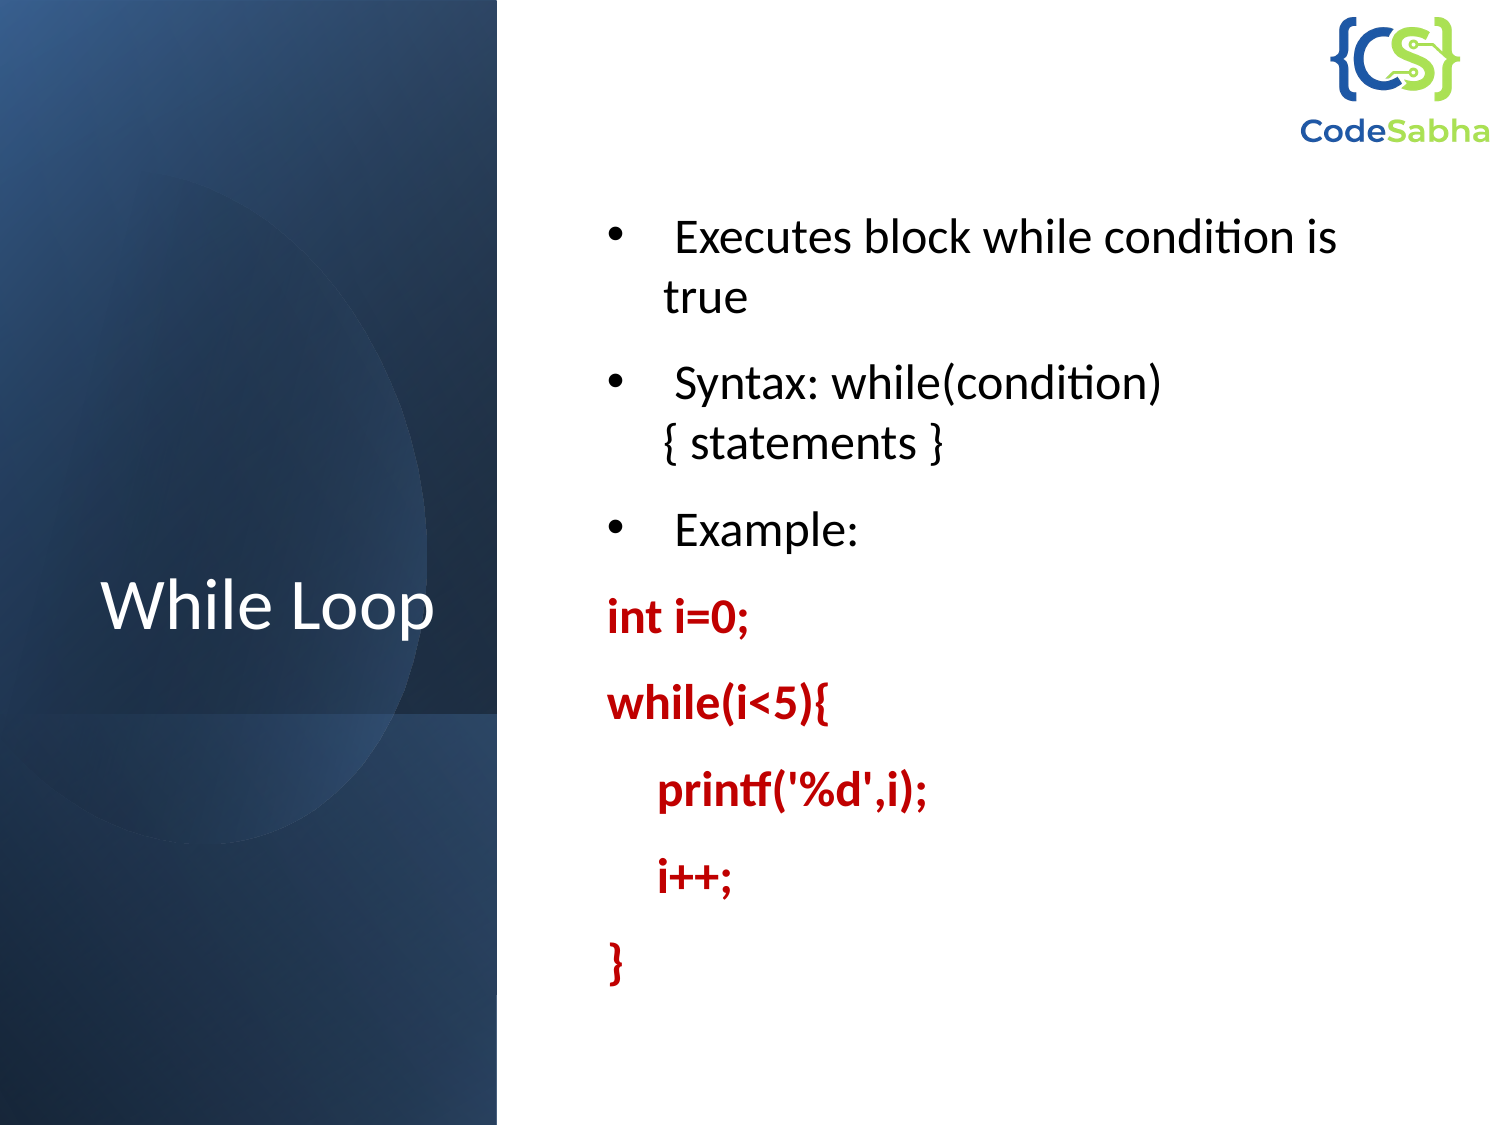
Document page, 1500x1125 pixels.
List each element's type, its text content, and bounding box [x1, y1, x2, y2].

text_box [0, 0, 499, 1125]
list Executes block while condition is true Syntax: while(condition) { statements } Example: int i=0; while(i<5){ printf('%d',i); i++; } [591, 106, 1399, 1017]
picture [1283, 0, 1500, 156]
text_box [499, 0, 1500, 1125]
title While Loop [57, 96, 452, 652]
